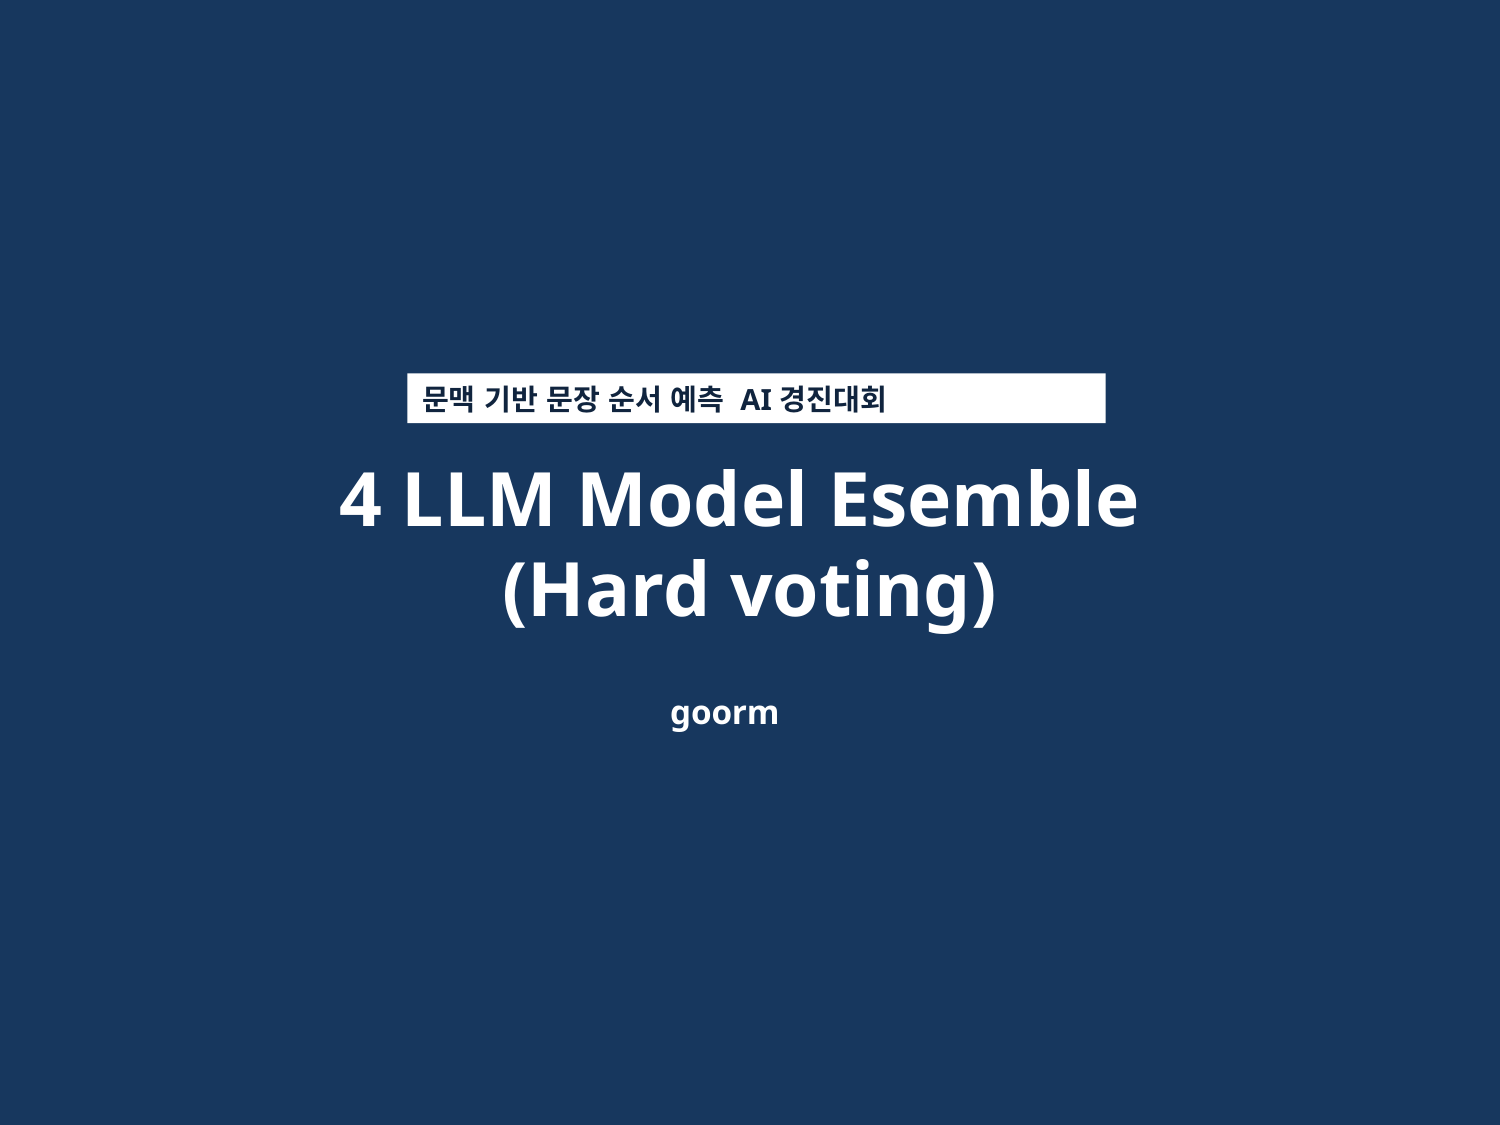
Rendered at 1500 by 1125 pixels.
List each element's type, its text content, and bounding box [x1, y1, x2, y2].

text_box 문맥 기반 문장 순서 예측 AI경진대회 [407, 373, 1106, 424]
text_box 4 LLM Model Esemble (Hard voting) [253, 444, 1247, 640]
text_box goorm [655, 684, 845, 739]
